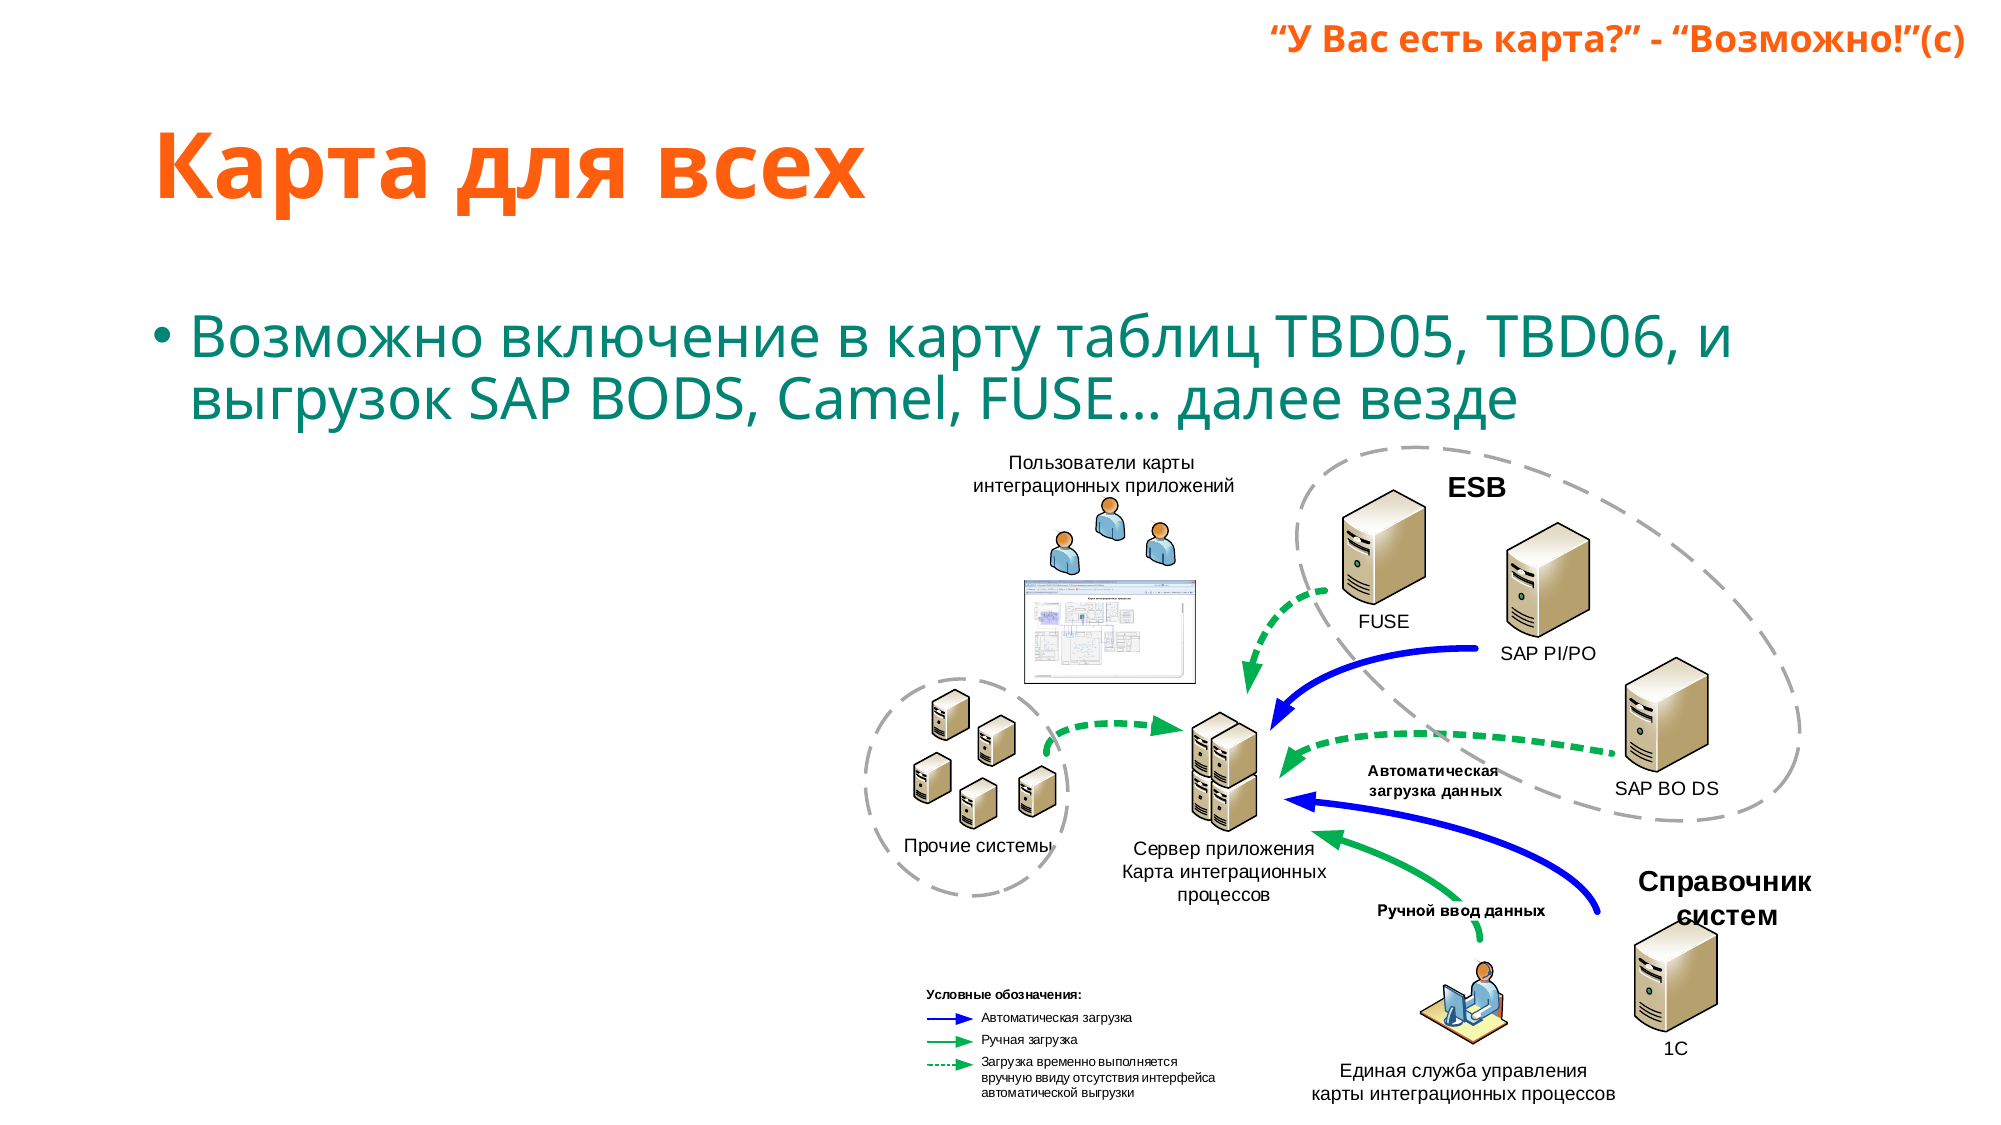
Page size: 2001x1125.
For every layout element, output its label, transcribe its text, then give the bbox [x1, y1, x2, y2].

picture [833, 368, 1861, 1107]
text_box Карта для всех [137, 59, 1863, 278]
text_box “У Вас есть карта?” - “Возможно!”(с) [1255, 7, 1991, 68]
text_box Возможно включение в карту таблиц TBD05, TBD06, и выгрузок SAP BODS, Camel, FUSE… далее везде [137, 299, 1863, 702]
